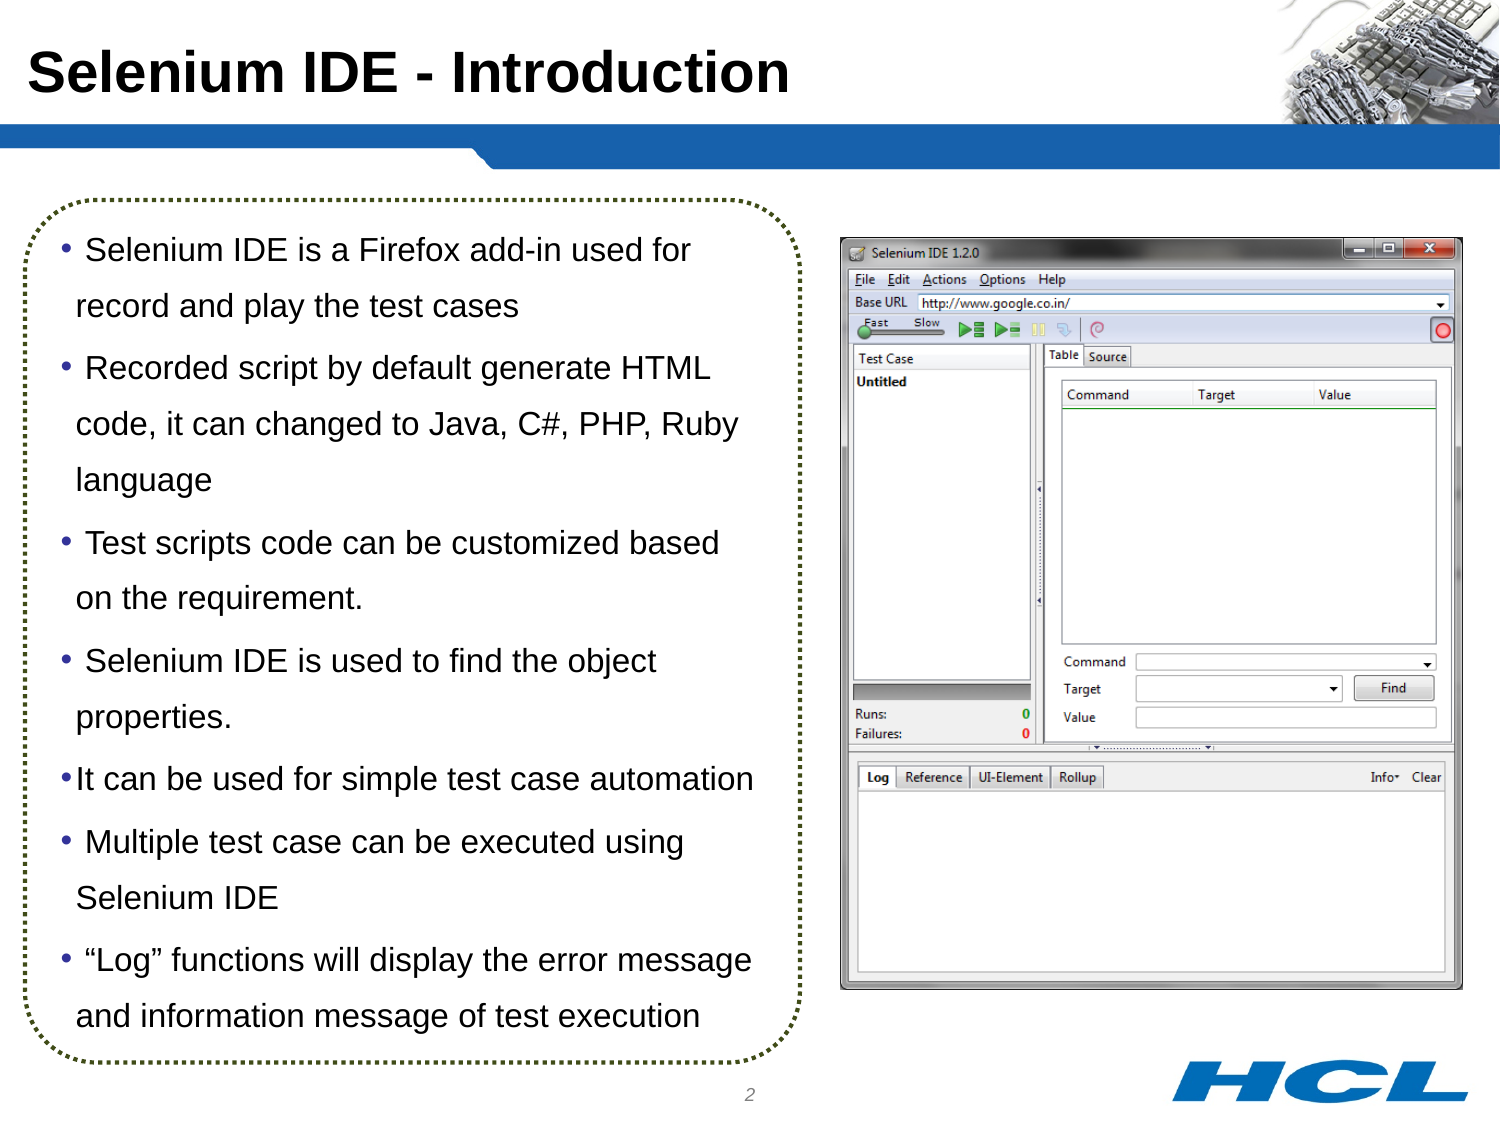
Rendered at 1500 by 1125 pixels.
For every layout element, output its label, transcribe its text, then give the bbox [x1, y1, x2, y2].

text_box Selenium IDE is a Firefox add-in used for record and play the test cases Recorded script by default generate HTML code, it can changed to Java, C#, PHP, Ruby language Test scripts code can be customized based on the requirement. Selenium IDE is used to find the object properties. It can be used for simple test case automation Multiple test case can be executed using Selenium IDE “Log” functions will display the error message and information message of test execution [24, 199, 800, 1063]
slide_number 2 [574, 1074, 926, 1115]
text_box Selenium IDE - Introduction [12, 0, 1350, 138]
picture [0, 0, 1500, 189]
picture [1140, 1050, 1500, 1109]
picture [840, 237, 1463, 991]
